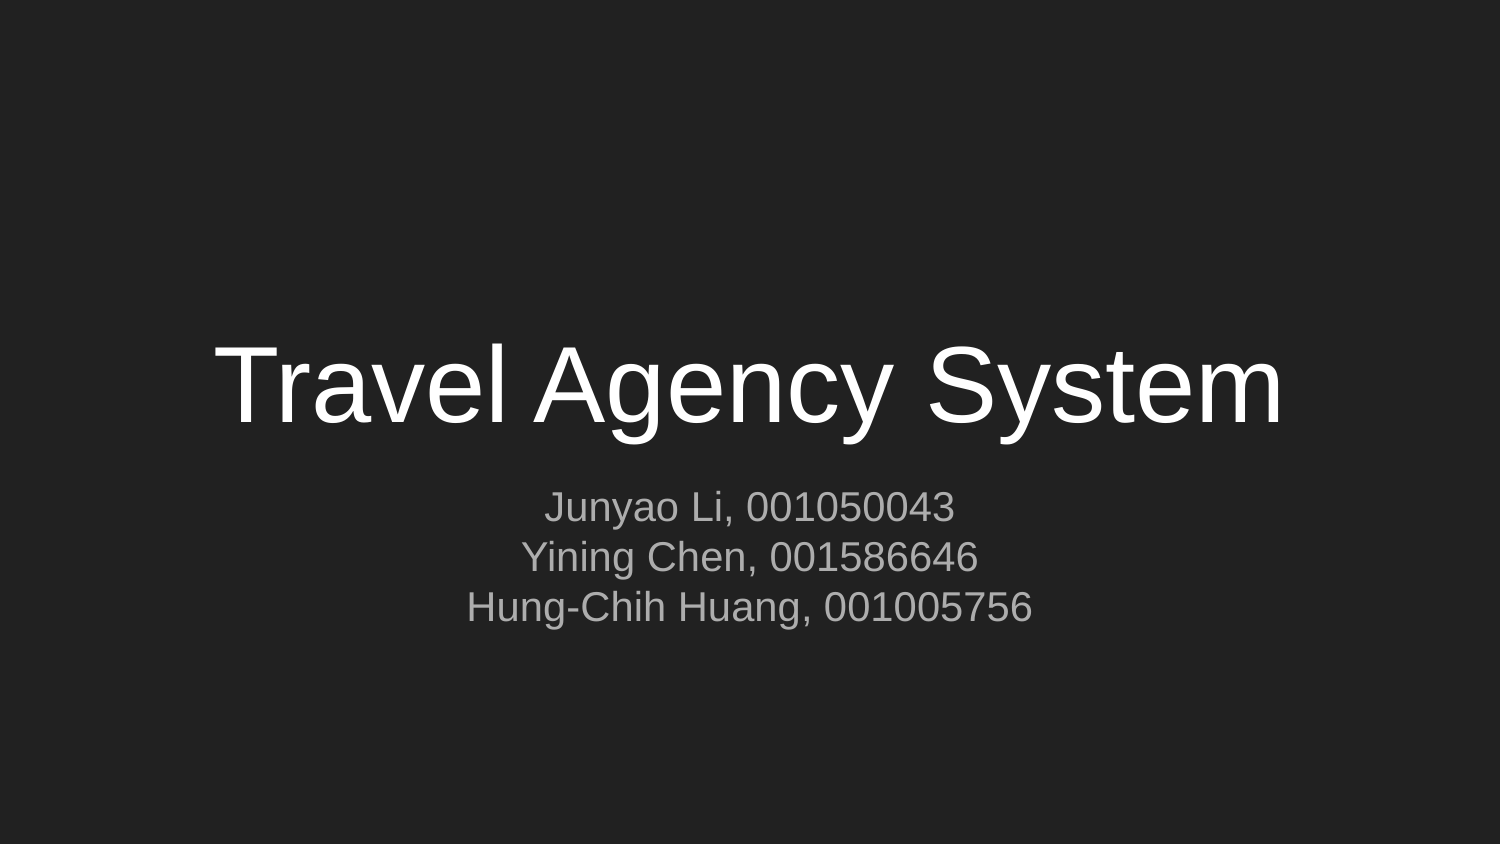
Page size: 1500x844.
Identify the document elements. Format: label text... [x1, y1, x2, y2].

title Travel Agency System [51, 122, 1449, 459]
subtitle Junyao Li, 001050043 Yining Chen, 001586646 Hung-Chih Huang, 001005756 [51, 464, 1449, 692]
